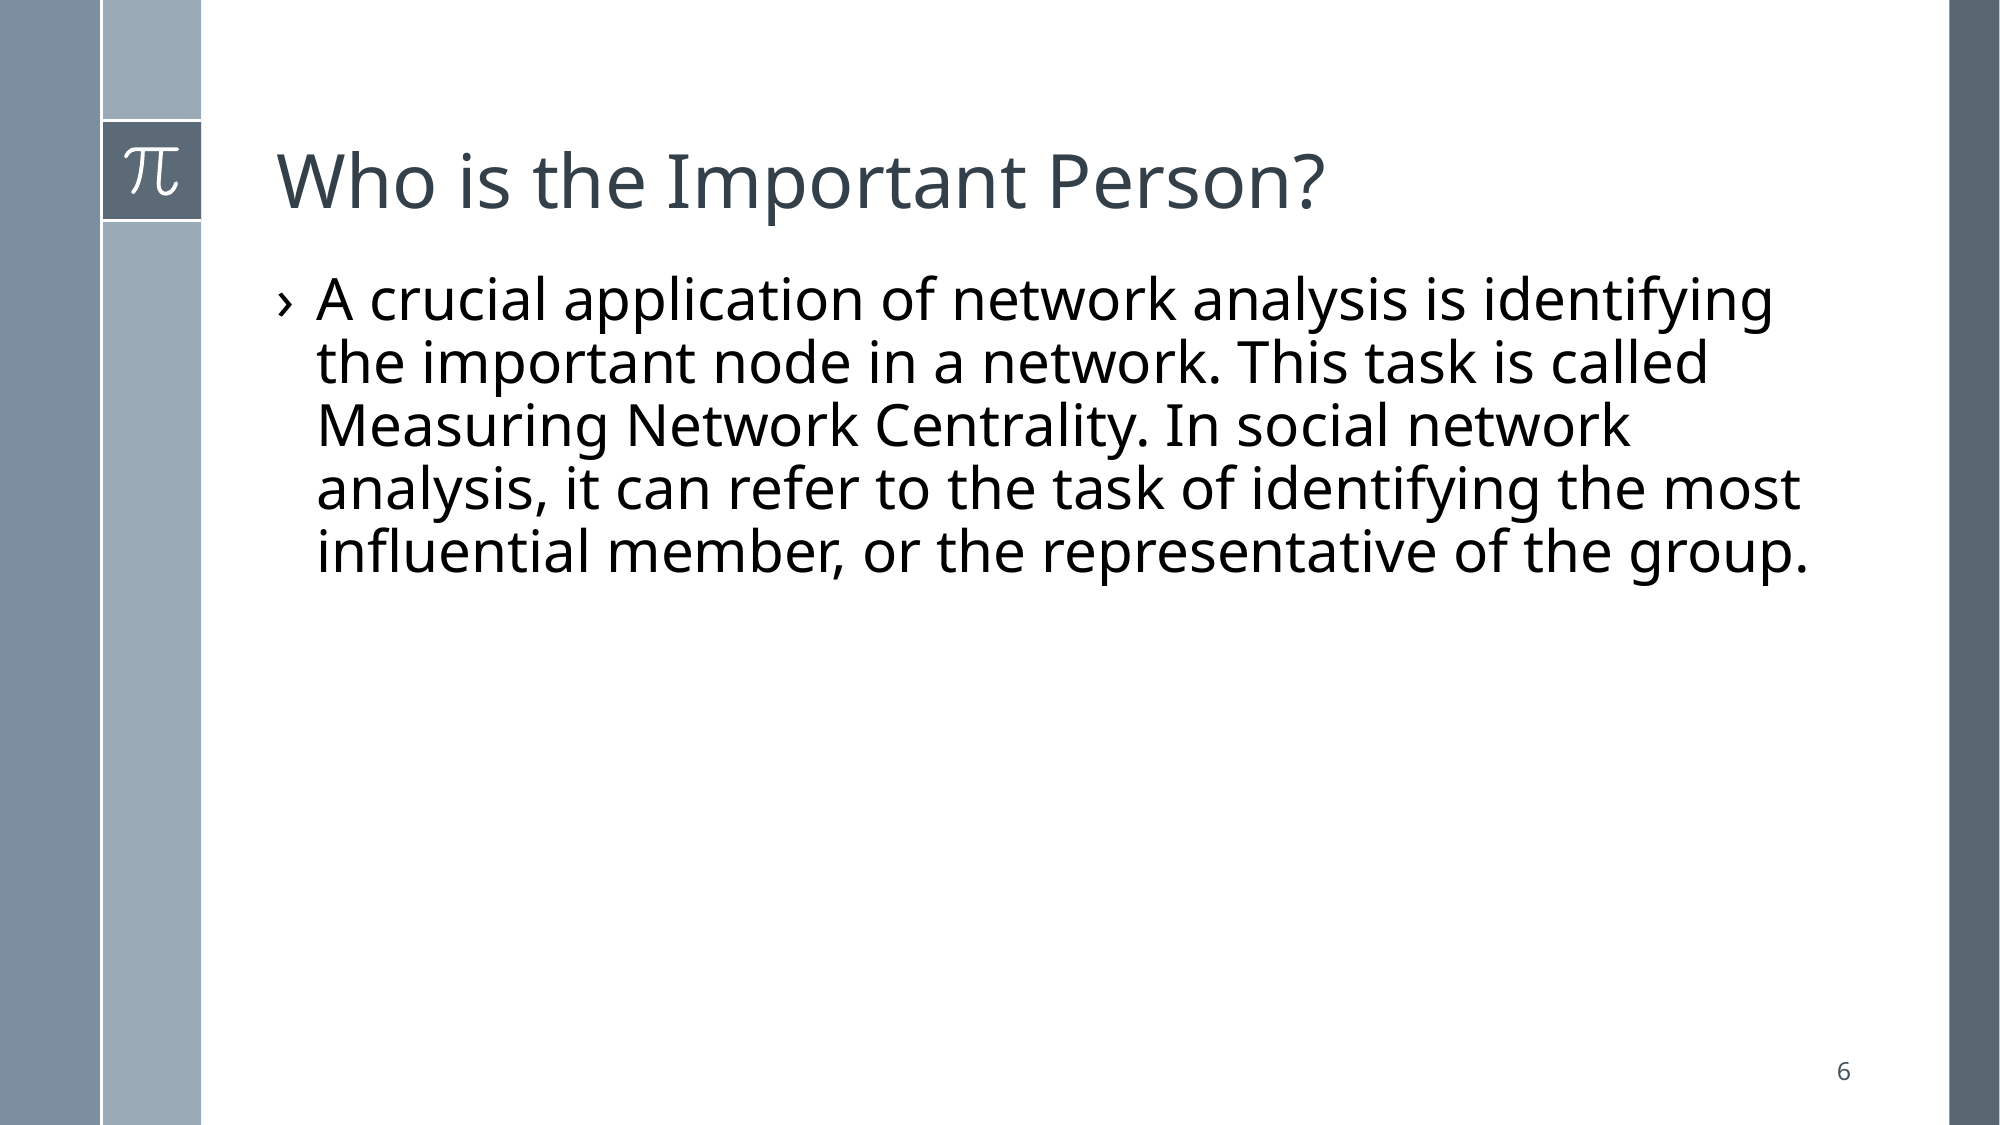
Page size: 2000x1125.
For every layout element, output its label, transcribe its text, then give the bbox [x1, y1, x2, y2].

slide_number 6 [1766, 1042, 1867, 1103]
list A crucial application of network analysis is identifying the important node in a network. This task is called Measuring Network Centrality. In social network analysis, it can refer to the task of identifying the most influential member, or the representative of the group. [261, 262, 1867, 1013]
title Who is the Important Person? [261, 29, 1867, 233]
